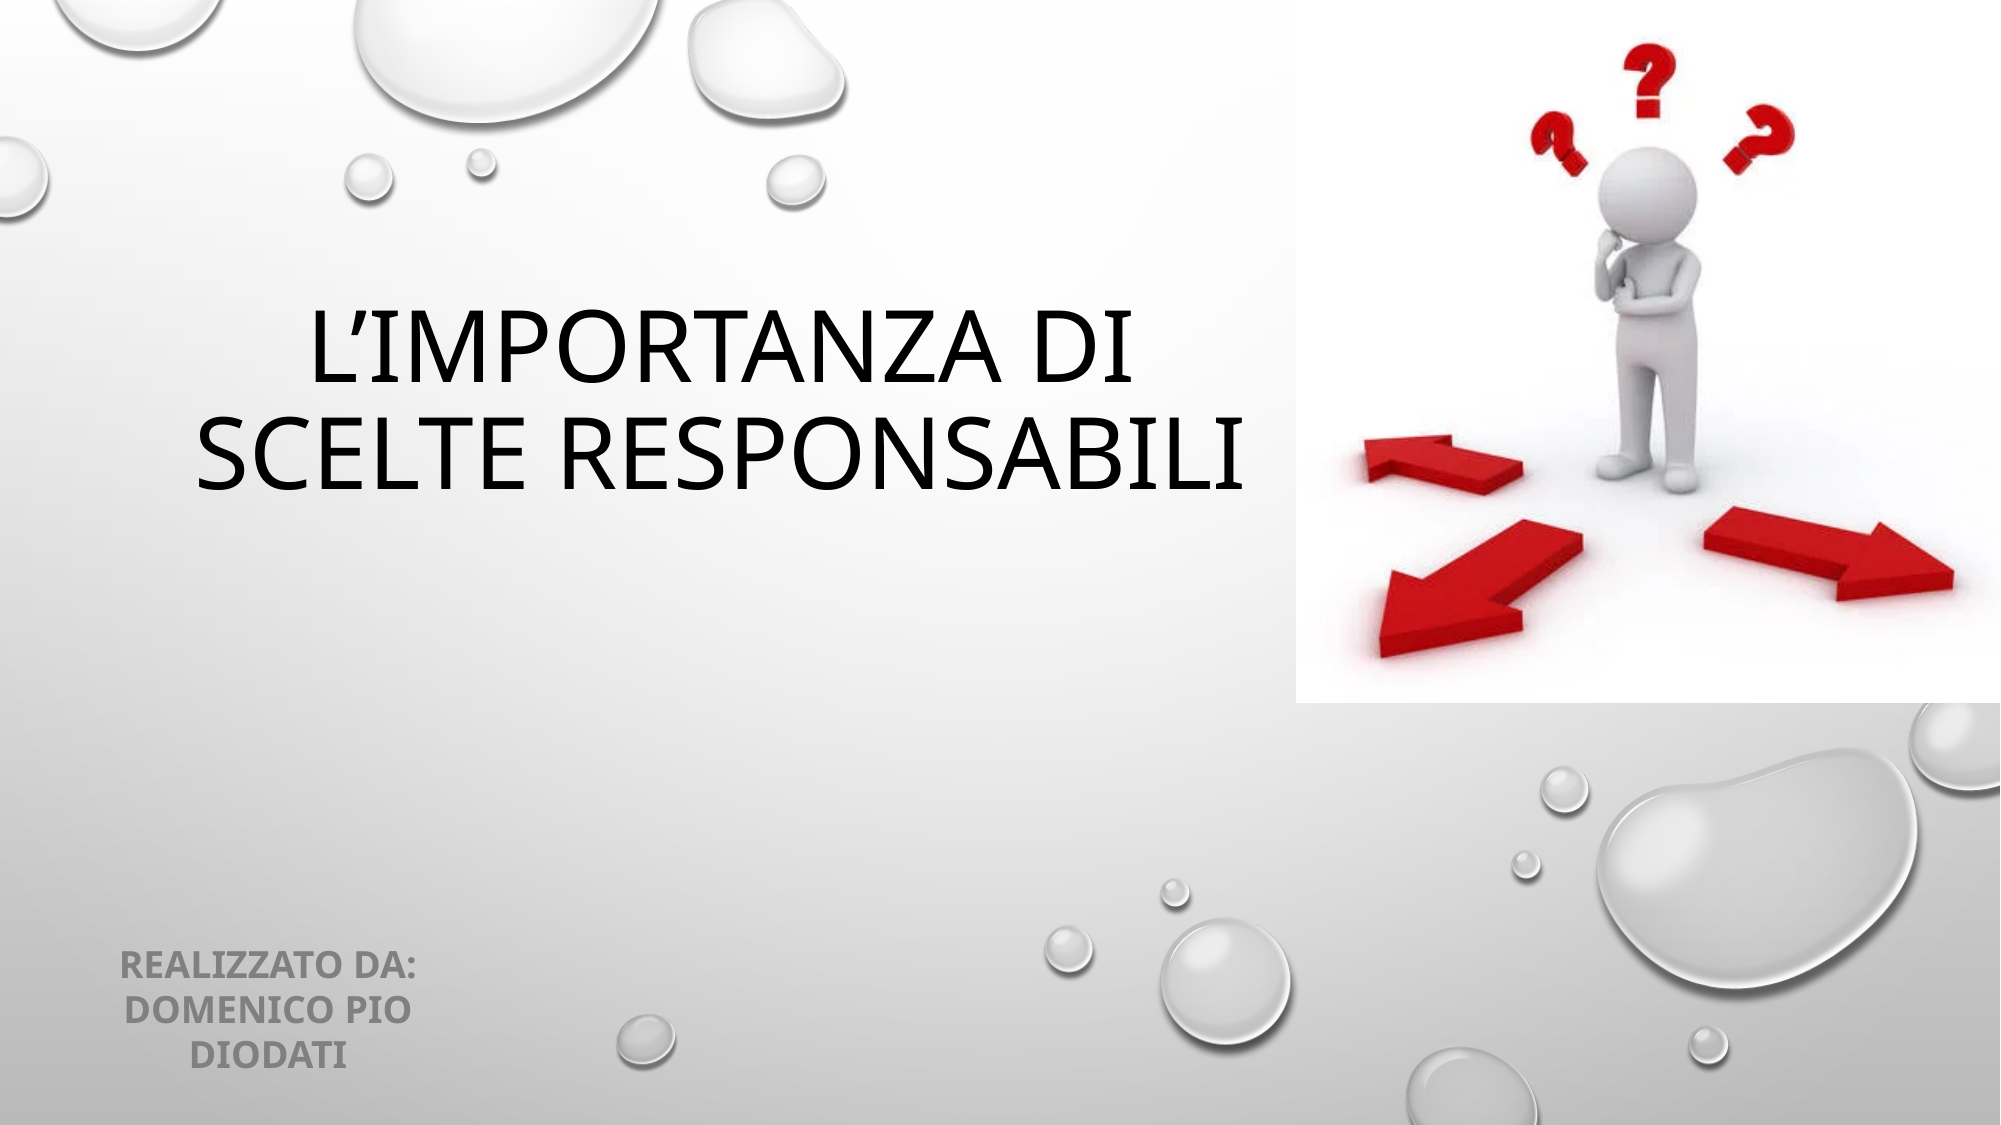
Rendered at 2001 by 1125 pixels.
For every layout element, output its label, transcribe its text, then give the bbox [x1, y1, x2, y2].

subtitle Realizzato da: Domenico pio diodati [31, 933, 505, 1091]
title L’importanza di scelte responsabili [115, 235, 1290, 520]
picture [0, 0, 2000, 1125]
